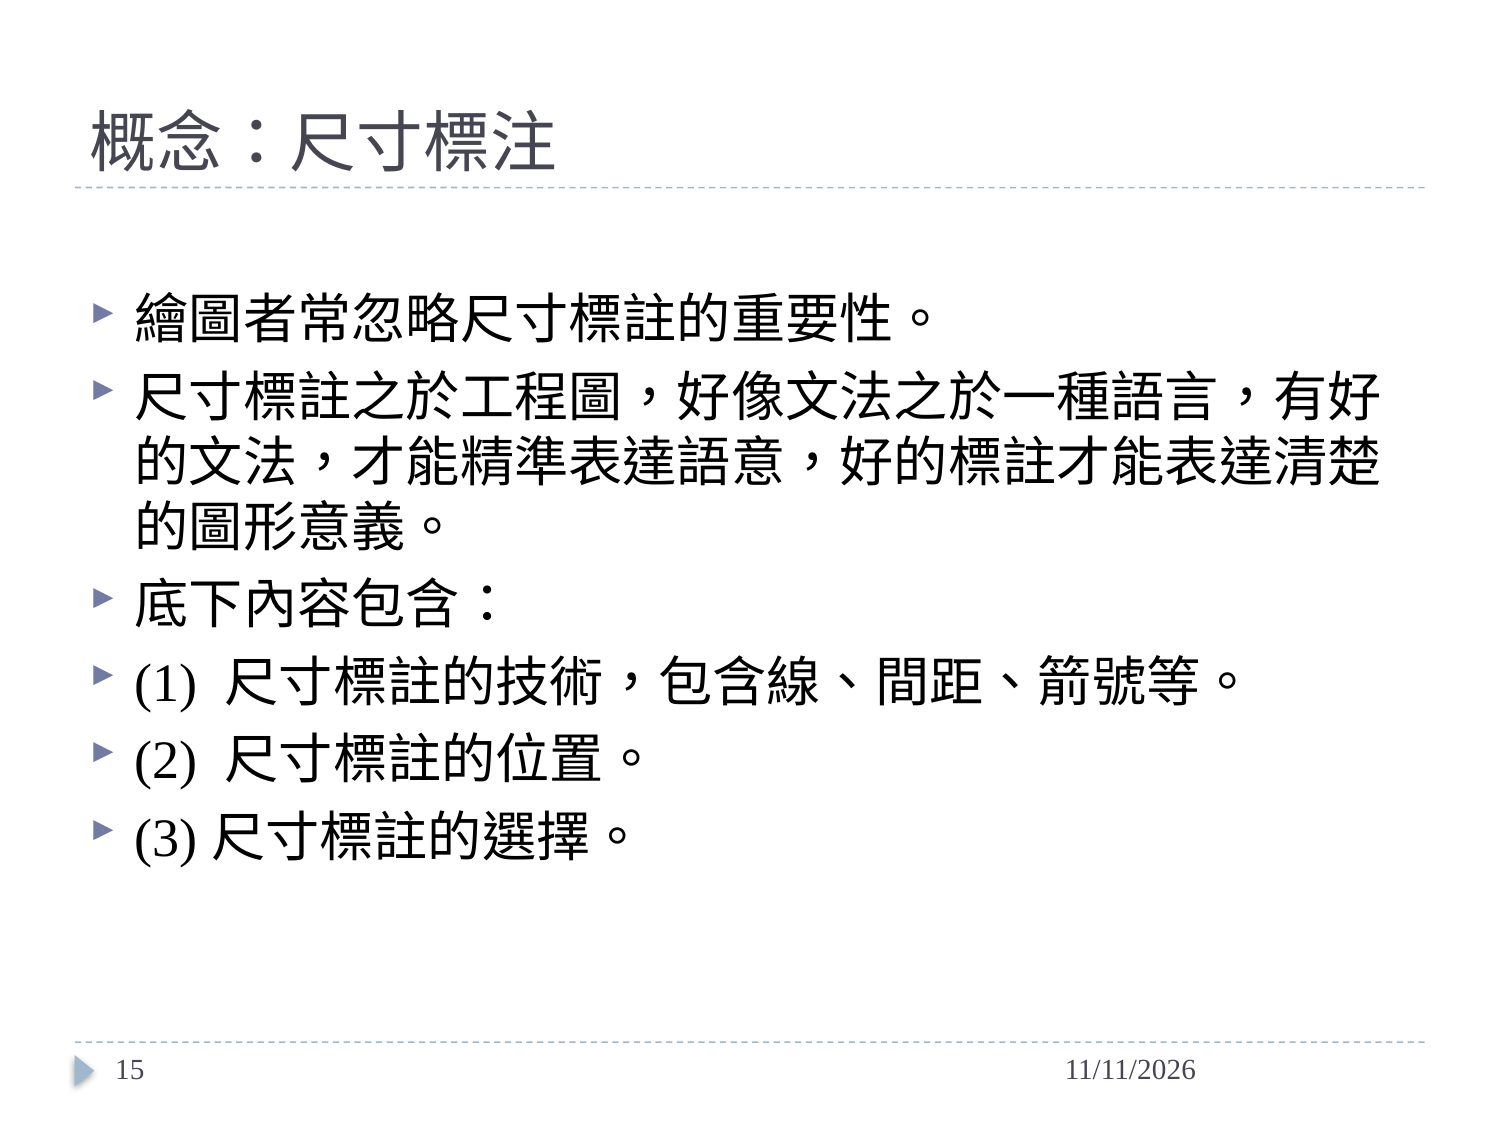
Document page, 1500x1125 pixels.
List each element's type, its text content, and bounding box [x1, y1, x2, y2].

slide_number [1050, 1042, 1426, 1103]
title 概念：尺寸標注 [75, 24, 1425, 188]
list 繪圖者常忽略尺寸標註的重要性。 尺寸標註之於工程圖，好像文法之於一種語言，有好的文法，才能精準表達語意，好的標註才能表達清楚的圖形意義。 底下內容包含： (1) 尺寸標註的技術，包含線、間距、箭號等。 (2) 尺寸標註的位置。 (3)尺寸標註的選擇。 [75, 200, 1425, 1010]
slide_number 15 [100, 1042, 426, 1103]
